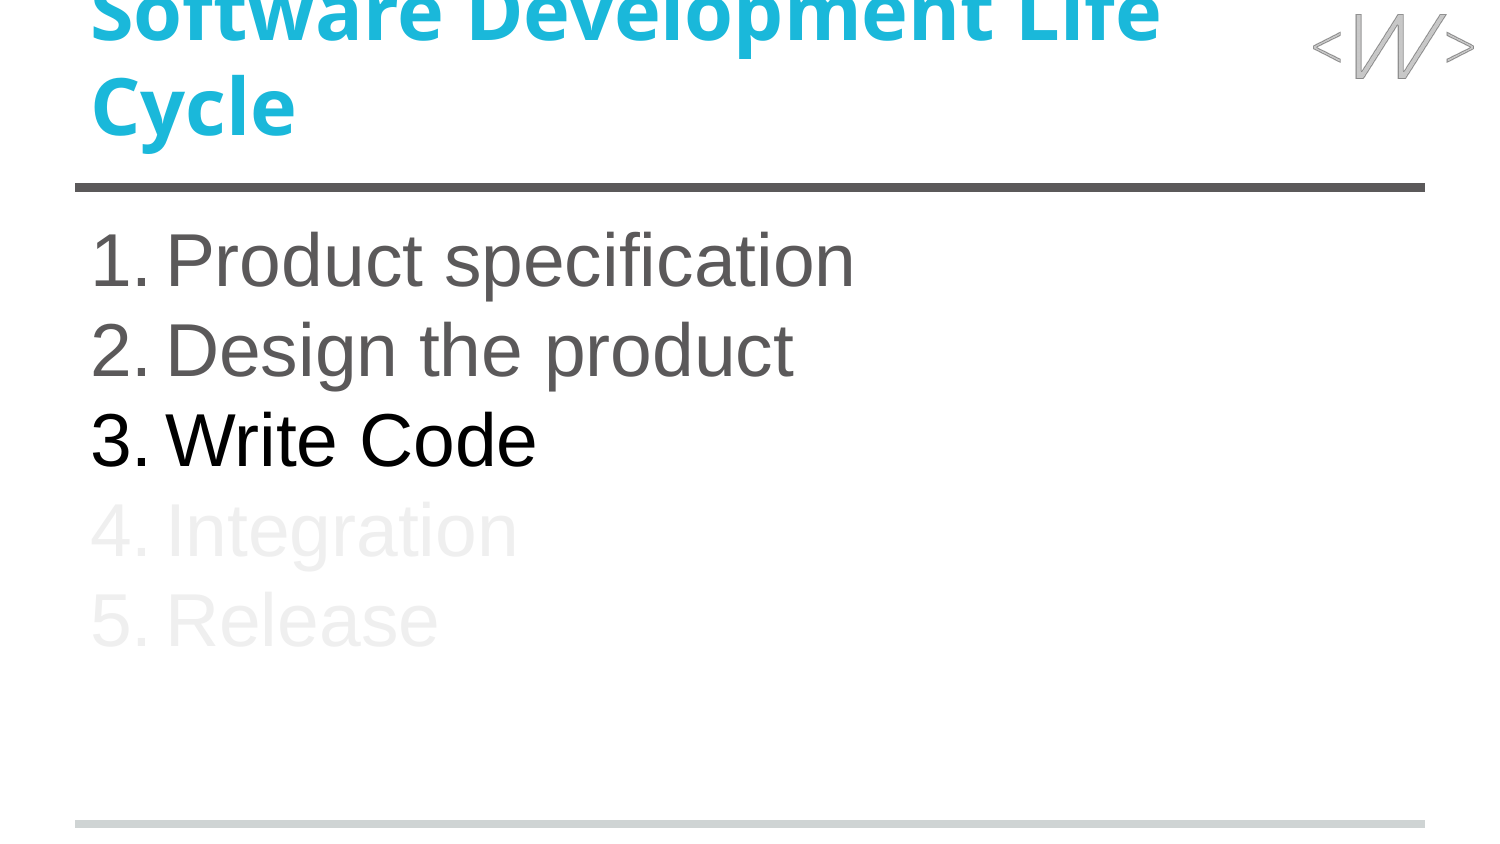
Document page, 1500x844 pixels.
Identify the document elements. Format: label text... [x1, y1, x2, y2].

title Software Development Life Cycle [75, 33, 1314, 167]
picture [1313, 14, 1474, 79]
list Product specification Design the product Write Code Integration Release [75, 196, 1425, 808]
